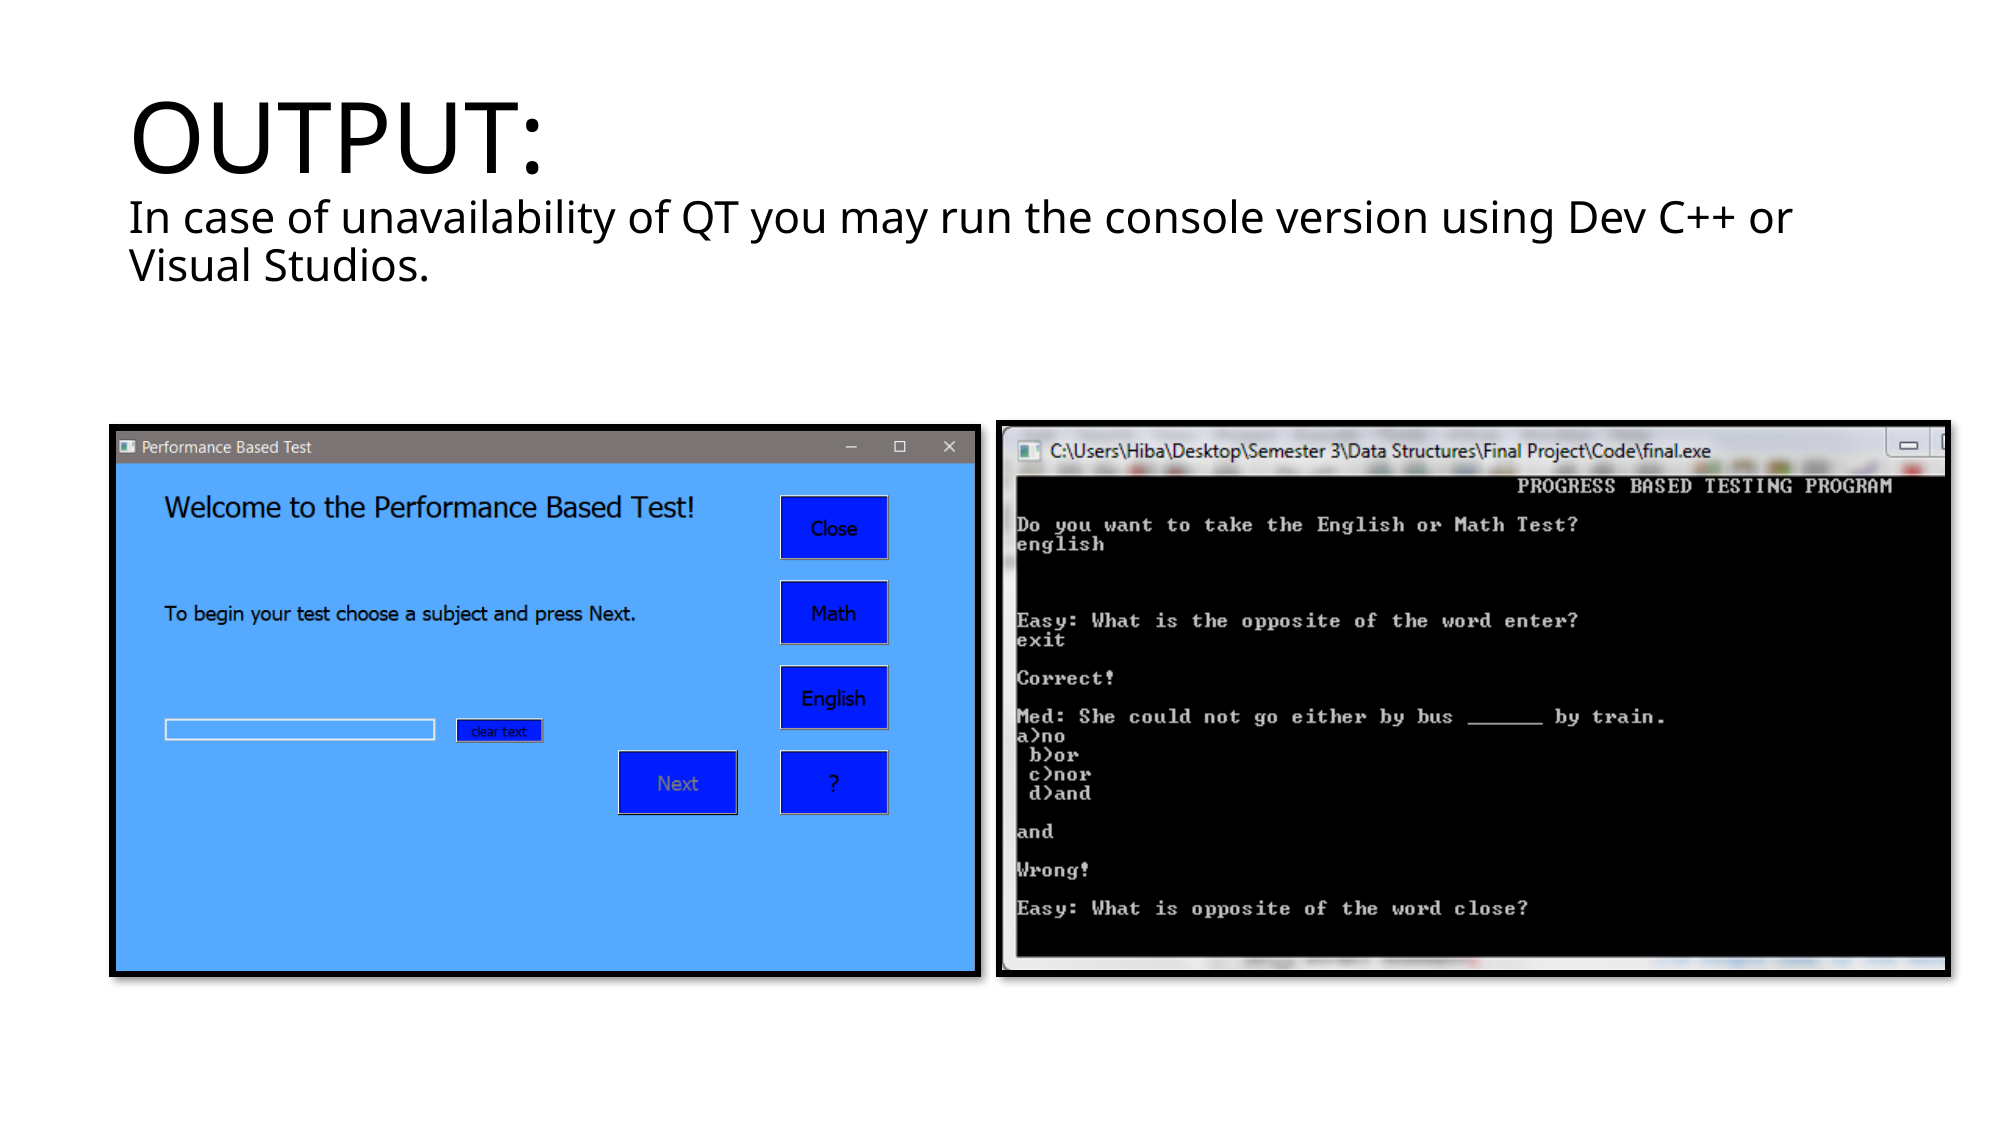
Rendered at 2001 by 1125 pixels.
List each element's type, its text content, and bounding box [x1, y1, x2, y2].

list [115, 430, 975, 971]
picture [1002, 426, 1945, 971]
title OUTPUT: In case of unavailability of QT you may run the console version using Dev C++ or Visual Studios. [113, 81, 1839, 299]
